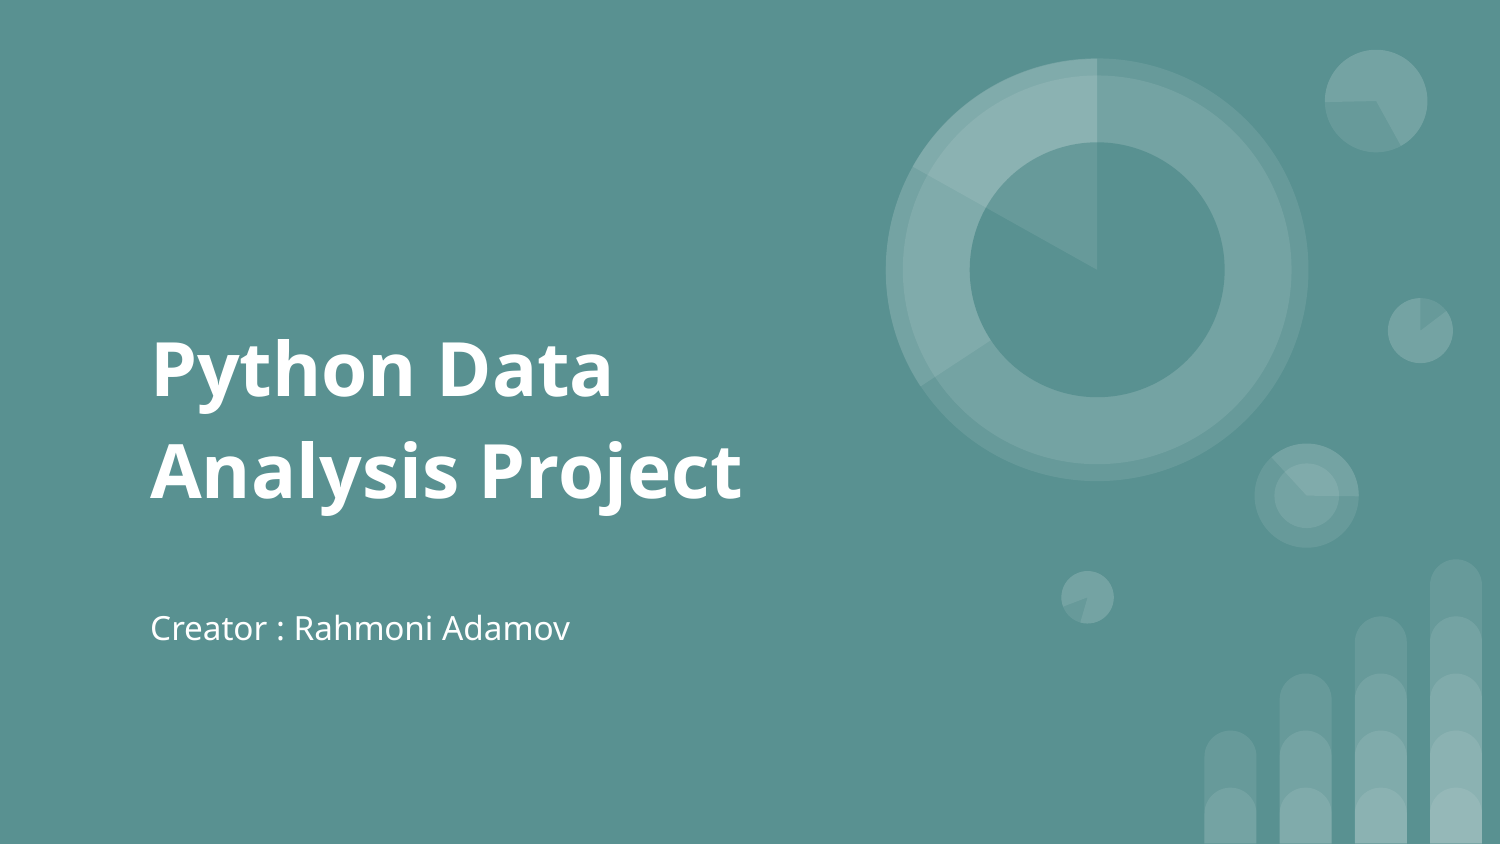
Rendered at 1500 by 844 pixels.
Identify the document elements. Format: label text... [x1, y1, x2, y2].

title Python Data Analysis Project [135, 264, 834, 572]
subtitle Creator : Rahmoni Adamov [135, 589, 834, 704]
